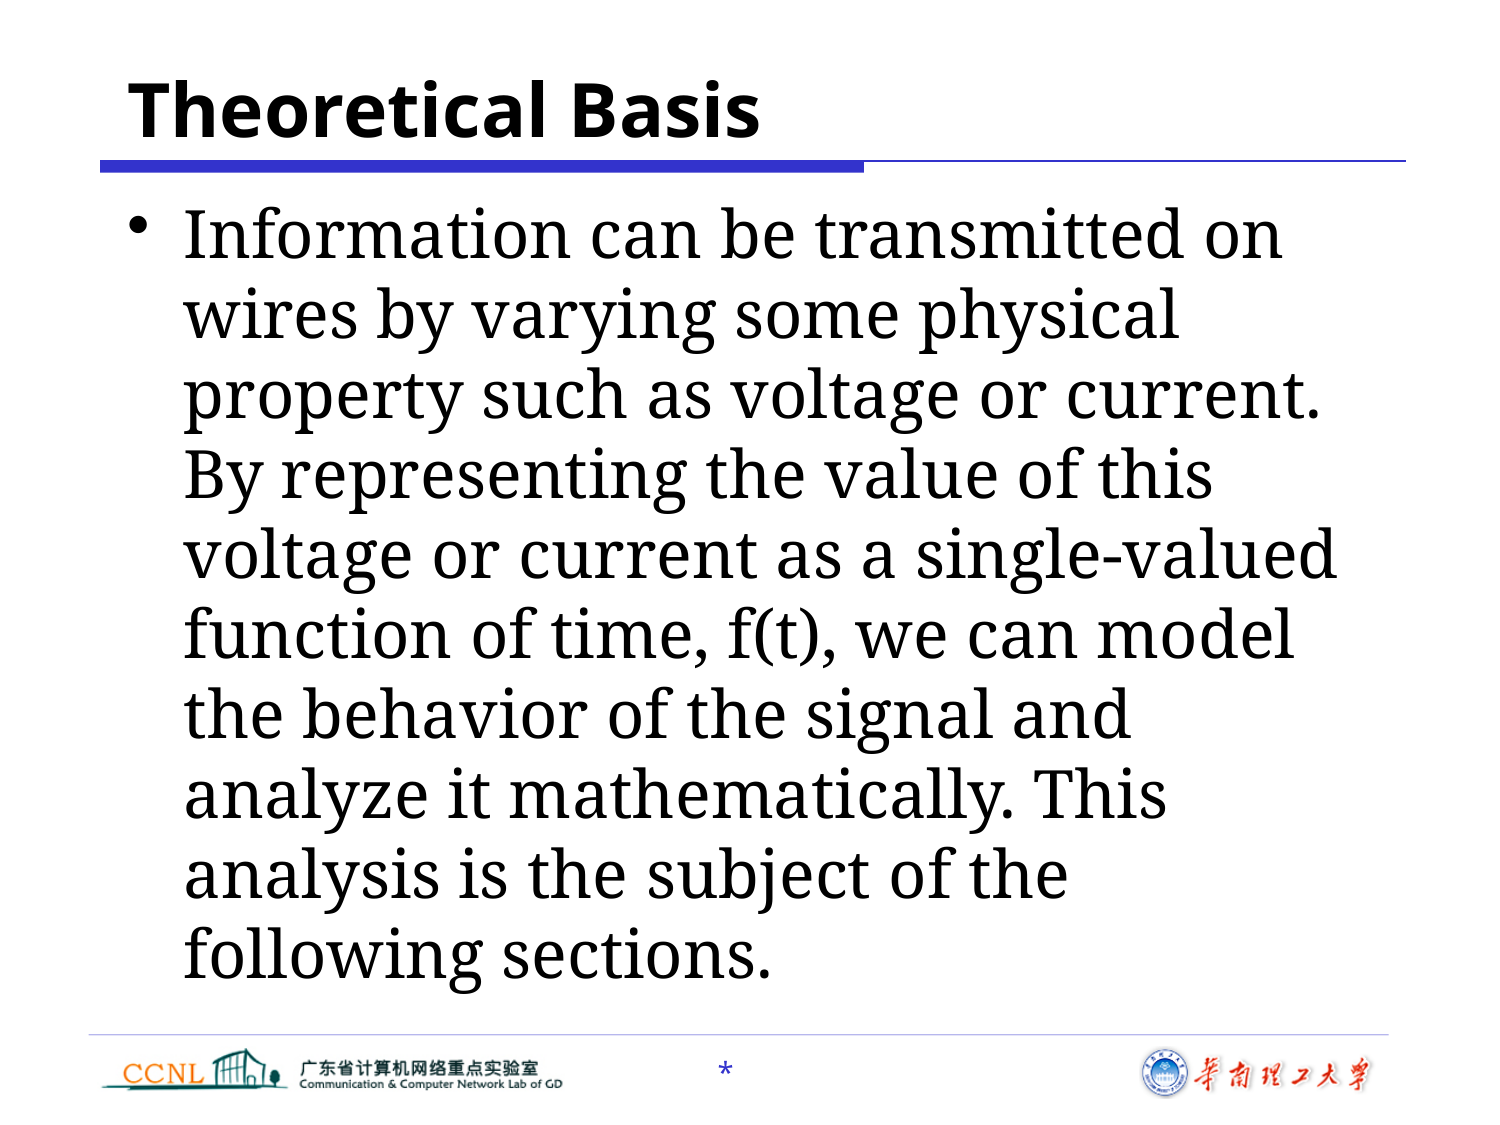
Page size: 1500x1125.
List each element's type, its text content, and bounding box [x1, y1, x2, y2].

list Information can be transmitted on wires by varying some physical property such as voltage or current. By representing the value of this voltage or current as a single-valued function of time, f(t), we can model the behavior of the signal and analyze it mathematically. This analysis is the subject of the following sections. [112, 184, 1388, 1036]
picture [88, 1046, 573, 1096]
title Theoretical Basis [111, 54, 1388, 162]
picture [1139, 1046, 1382, 1099]
